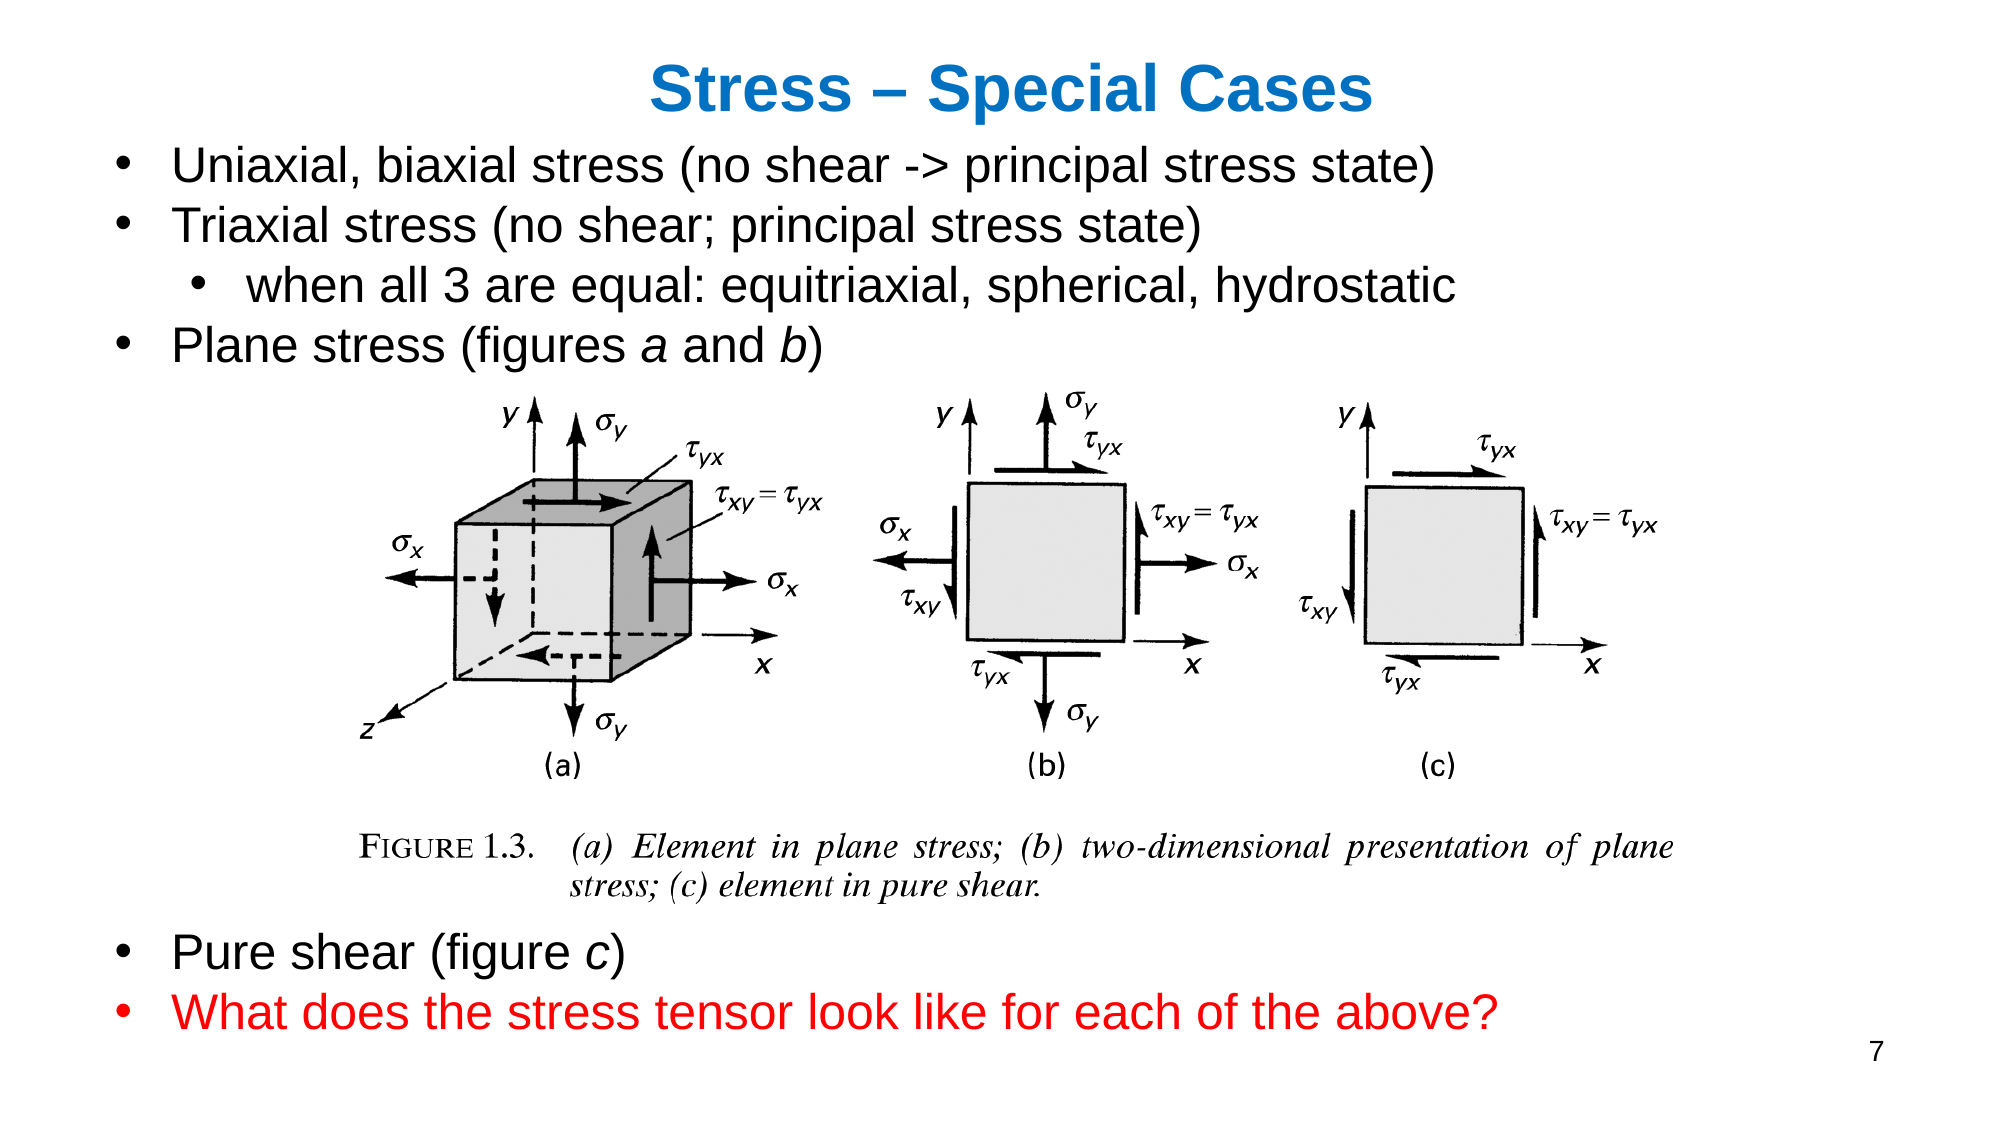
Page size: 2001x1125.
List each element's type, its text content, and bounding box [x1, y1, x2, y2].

slide_number 7 [1433, 1024, 1901, 1103]
picture [287, 349, 1701, 921]
text_box Pure shear (figure c) What does the stress tensor look like for each of the above? [99, 912, 1900, 1048]
text_box Stress – Special Cases [374, 37, 1650, 124]
text_box Uniaxial, biaxial stress (no shear -> principal stress state) Triaxial stress (no shear; principal stress state) when all 3 are equal: equitriaxial, spherical, hydrostatic Plane stress (figures a and b) [99, 124, 1900, 380]
